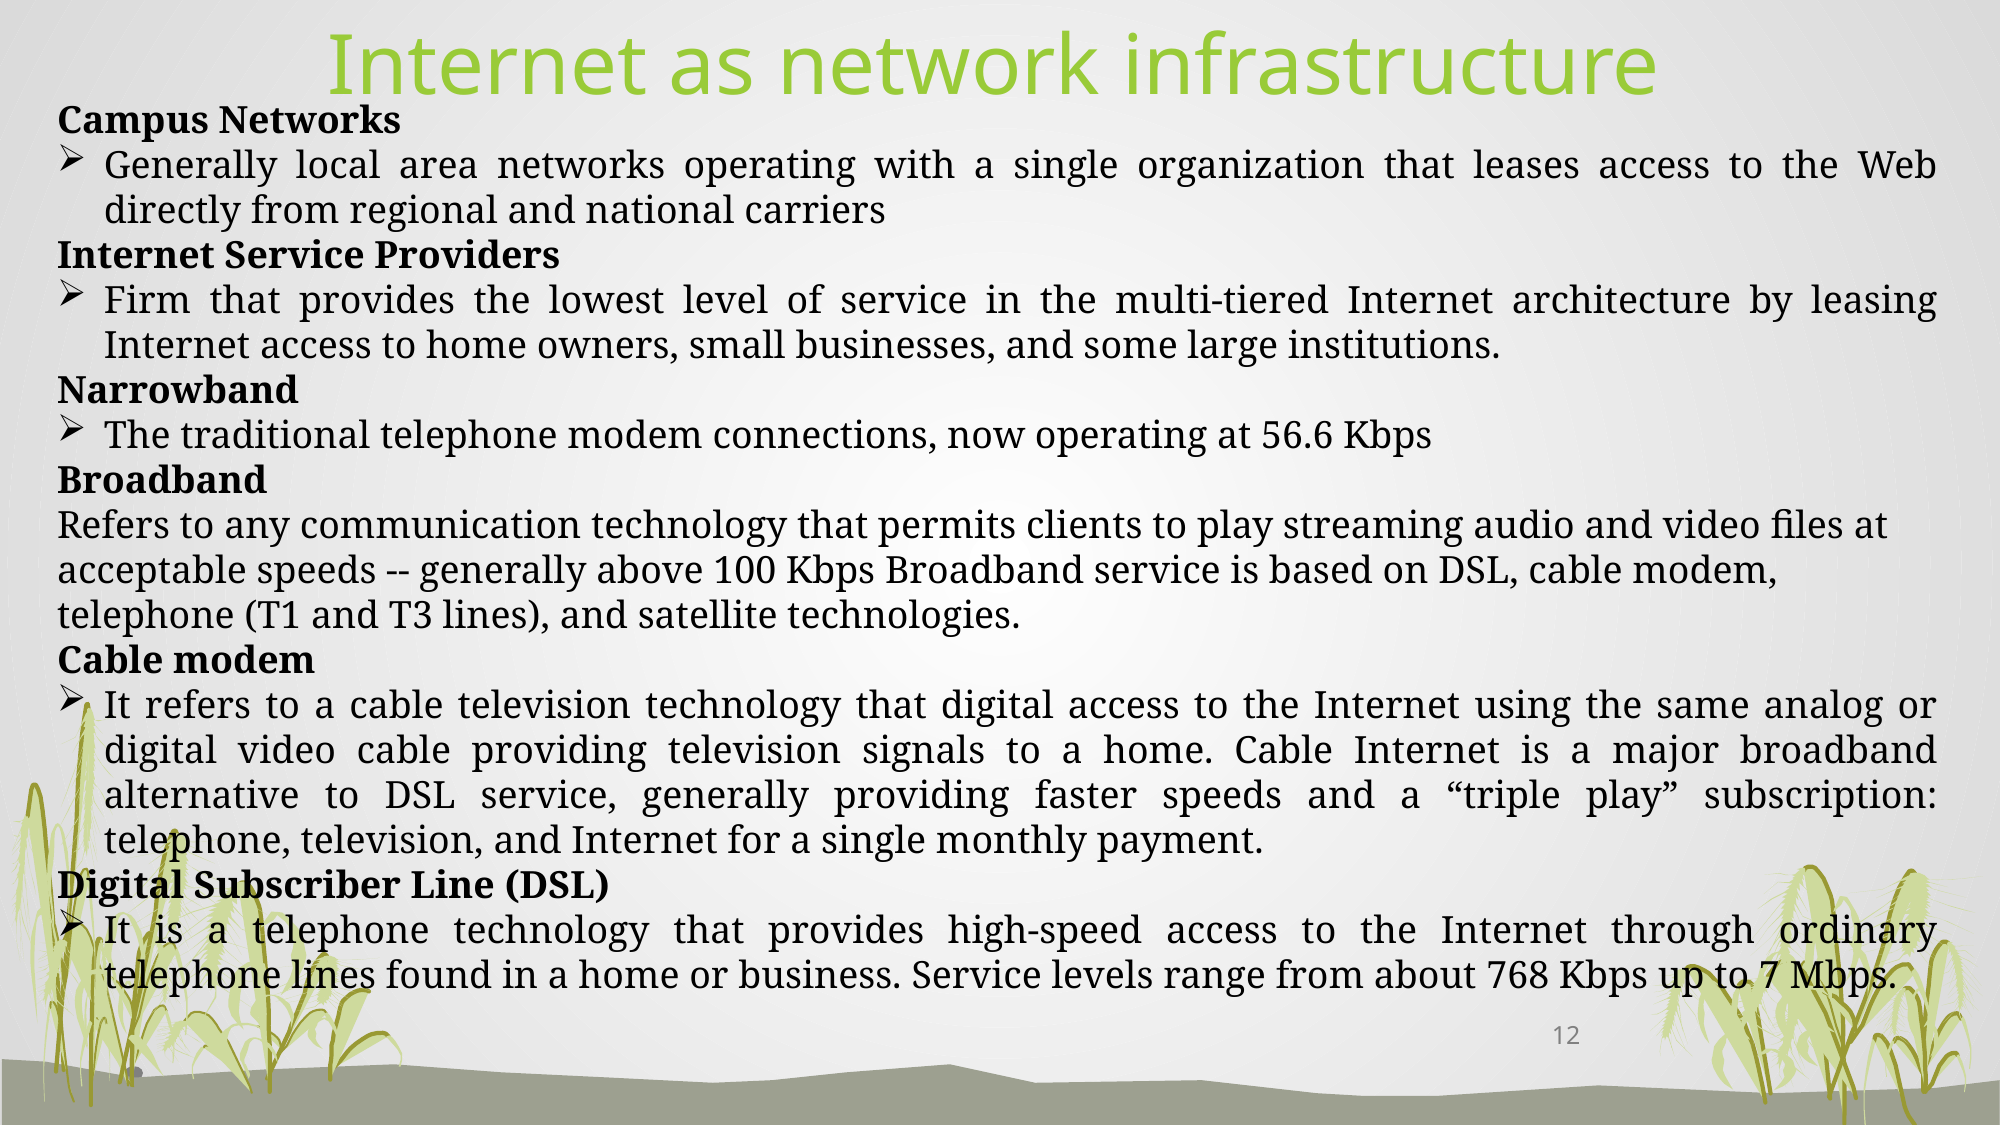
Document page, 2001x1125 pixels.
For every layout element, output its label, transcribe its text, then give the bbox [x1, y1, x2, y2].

slide_number 12 [1547, 1006, 1671, 1067]
title Internet as network infrastructure [72, 0, 1917, 88]
list [30, 185, 1970, 1057]
text_box Campus Networks Generally local area networks operating with a single organization that leases access to the Web directly from regional and national carriers Internet Service Providers Firm that provides the lowest level of service in the multi-tiered Internet architecture by leasing Internet access to home owners, small businesses, and some large institutions. Narrowband The traditional telephone modem connections, now operating at 56.6 Kbps Broadband Refers to any communication technology that permits clients to play streaming audio and video files at acceptable speeds -- generally above 100 Kbps Broadband service is based on DSL, cable modem, telephone (T1 and T3 lines), and satellite technologies. Cable modem It refers to a cable television technology that digital access to the Internet using the same analog or digital video cable providing television signals to a home. Cable Internet is a major broadband alternative to DSL service, generally providing faster speeds and a “triple play” subscription: telephone, television, and Internet for a single monthly payment. Digital Subscriber Line (DSL) It is a telephone technology that provides high-speed access to the Internet through ordinary telephone lines found in a home or business. Service levels range from about 768 Kbps up to 7 Mbps. [42, 88, 1955, 1003]
